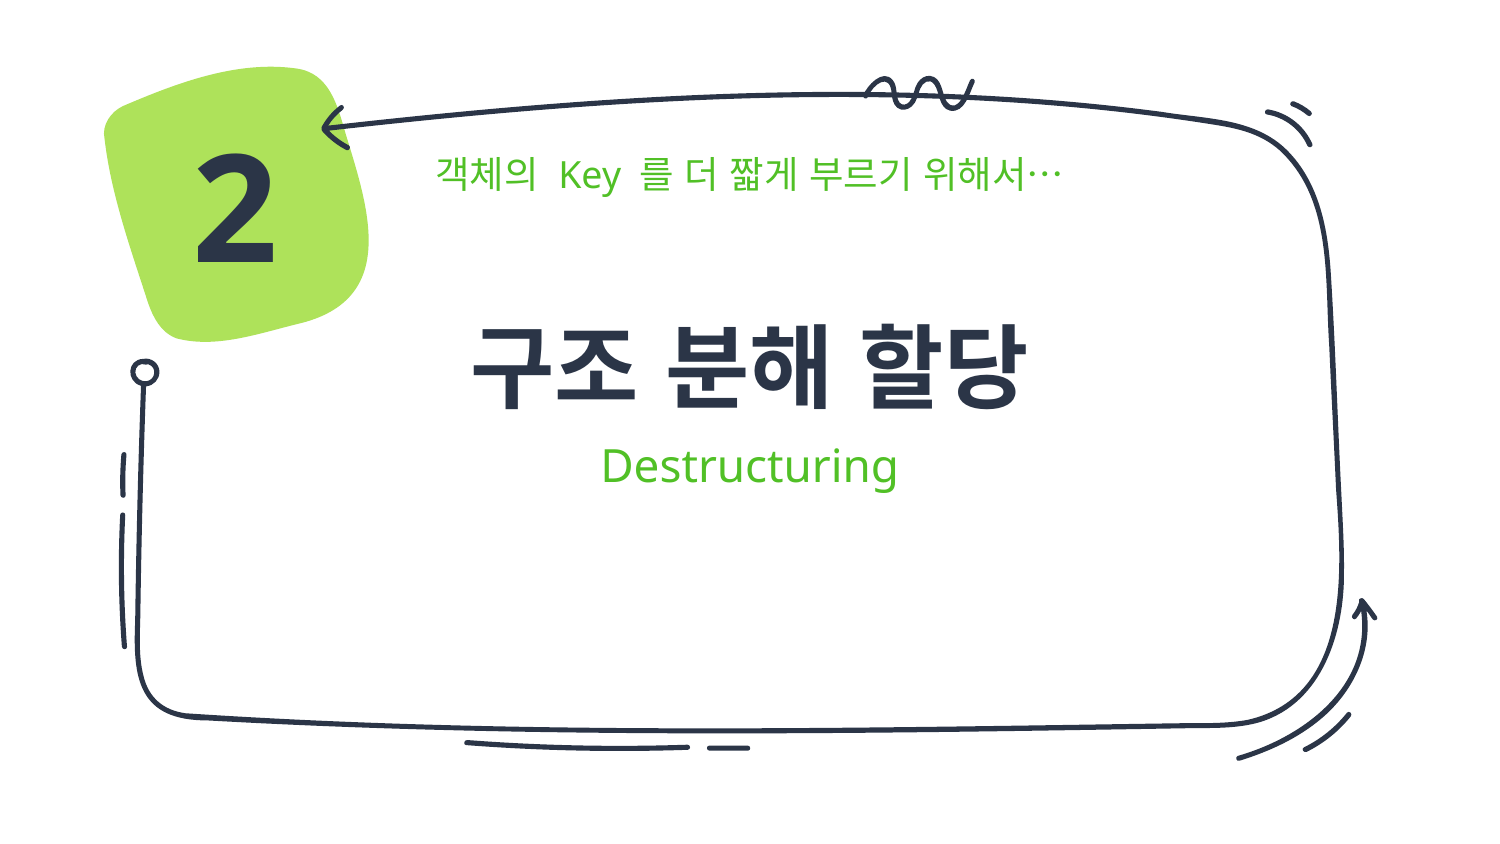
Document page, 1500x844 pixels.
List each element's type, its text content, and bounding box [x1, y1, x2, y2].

text_box 객체의 Key 를 더 짧게 부르기 위해서… [290, 151, 1209, 215]
text_box 2 [112, 80, 358, 325]
title 구조 분해 할당 [290, 310, 1210, 421]
subtitle Destructuring [290, 437, 1210, 501]
